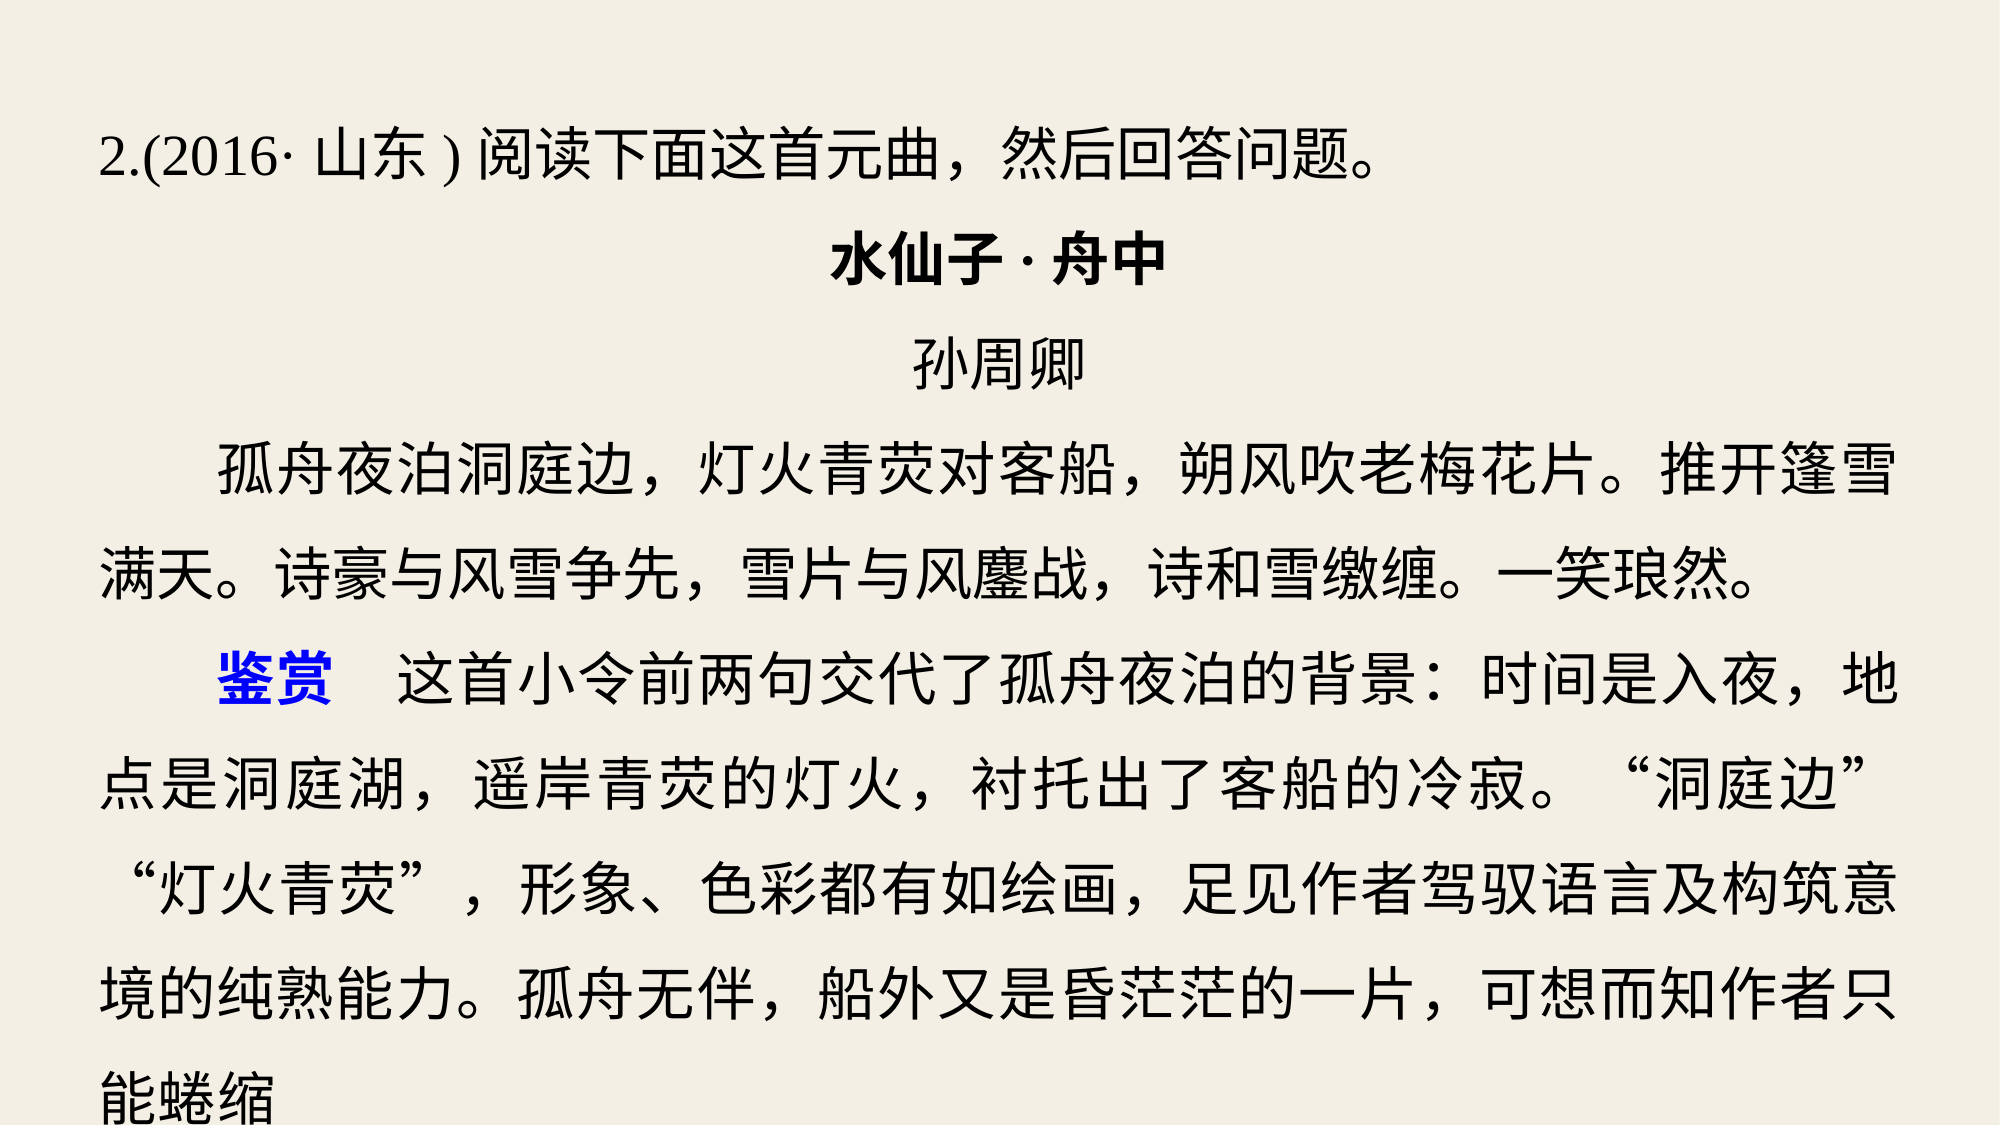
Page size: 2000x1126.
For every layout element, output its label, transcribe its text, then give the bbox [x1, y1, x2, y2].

text_box 2.(2016·山东)阅读下面这首元曲，然后回答问题。 水仙子·舟中 孙周卿 孤舟夜泊洞庭边，灯火青荧对客船，朔风吹老梅花片。推开篷雪满天。诗豪与风雪争先，雪片与风鏖战，诗和雪缴缠。一笑琅然。 鉴赏 这首小令前两句交代了孤舟夜泊的背景：时间是入夜，地点是洞庭湖，遥岸青荧的灯火，衬托出了客船的冷寂。“洞庭边”“灯火青荧”，形象、色彩都有如绘画，足见作者驾驭语言及构筑意境的纯熟能力。孤舟无伴，船外又是昏茫茫的一片，可想而知作者只能蜷缩 [78, 72, 1920, 1126]
